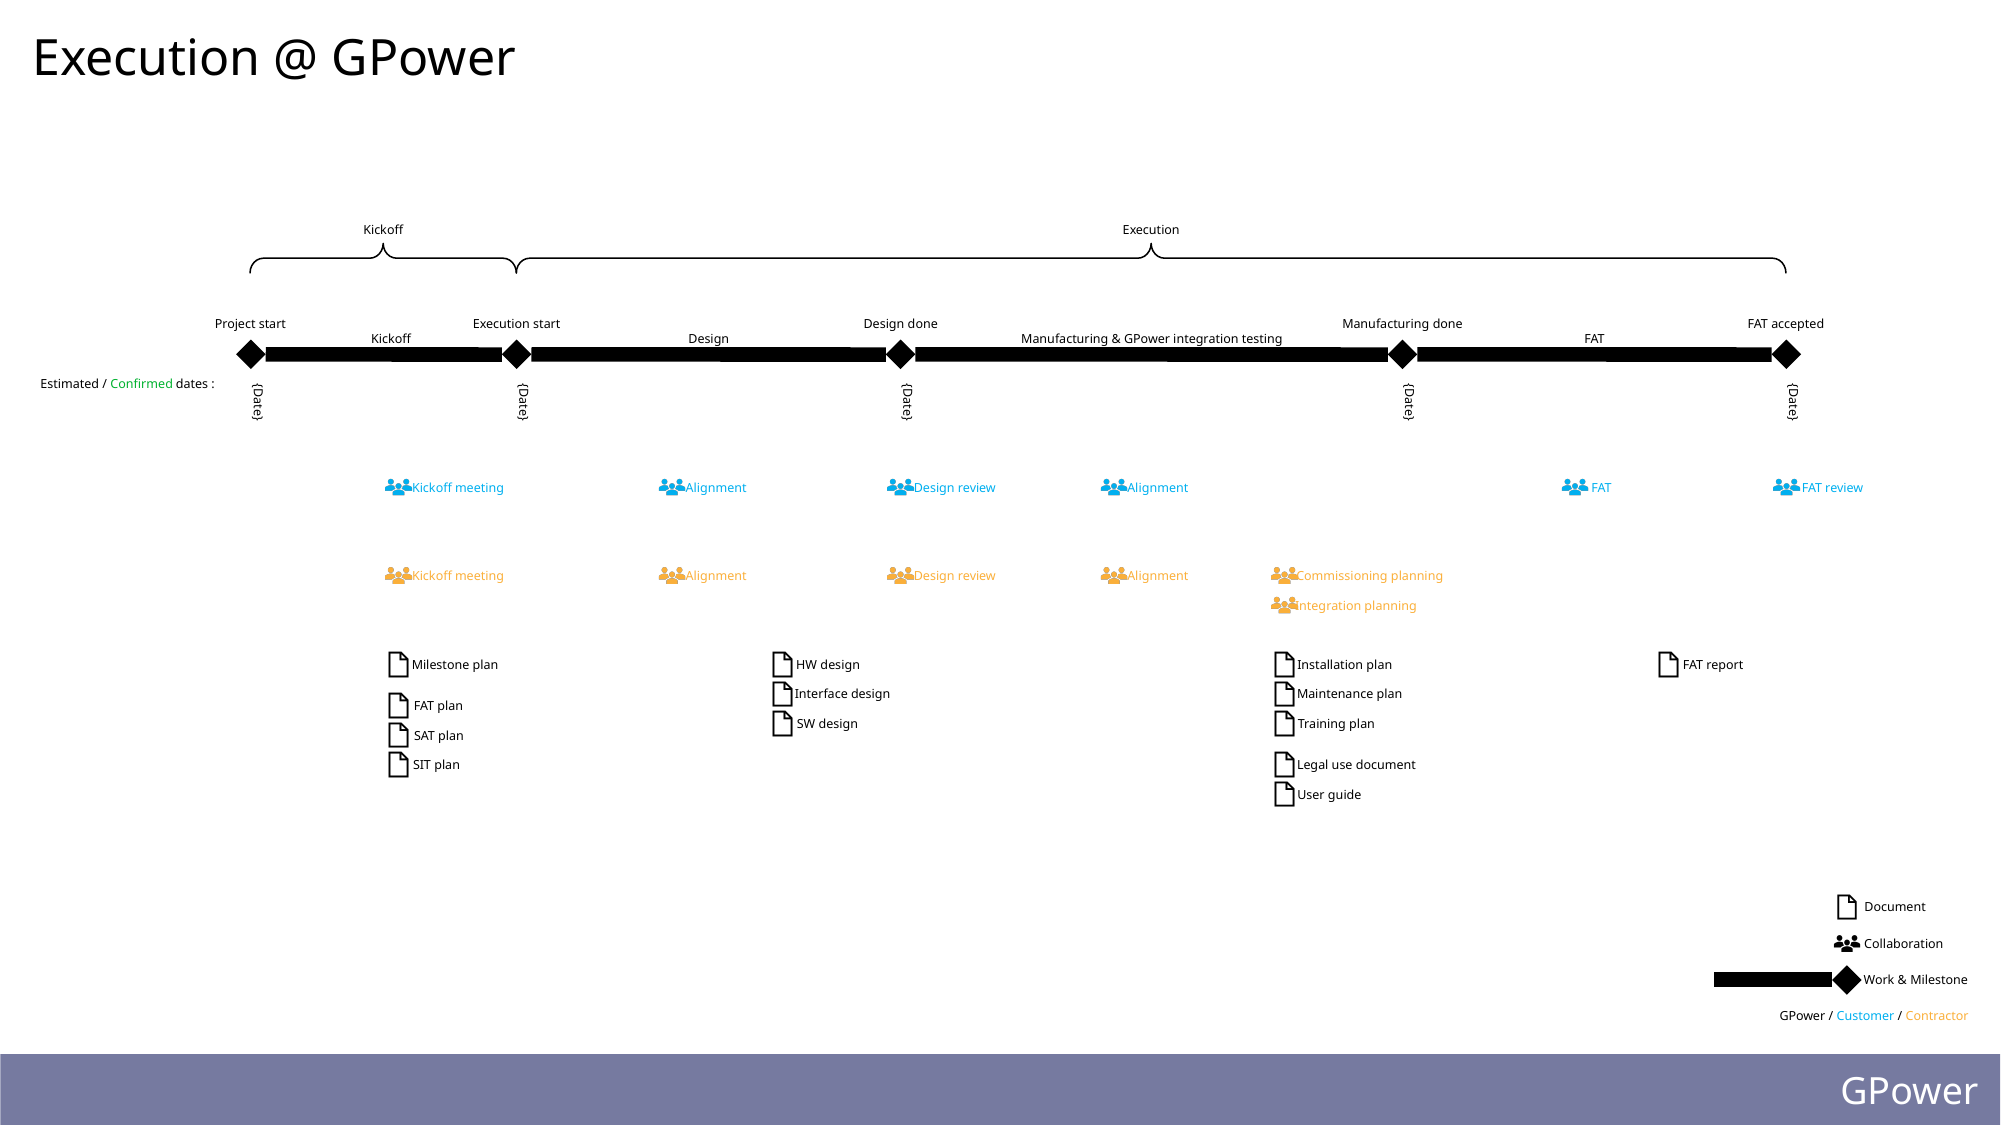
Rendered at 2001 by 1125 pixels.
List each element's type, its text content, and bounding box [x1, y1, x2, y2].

text_box Project start [200, 308, 301, 339]
text_box Manufacturing done [1327, 308, 1478, 339]
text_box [767, 708, 873, 740]
text_box FAT [1569, 323, 1620, 353]
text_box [1269, 749, 1429, 781]
text_box {Date} [1379, 369, 1426, 419]
text_box Design done [848, 308, 953, 339]
text_box FAT accepted [1732, 308, 1839, 339]
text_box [383, 560, 518, 592]
list Execution @ GPower [17, 17, 1983, 94]
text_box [767, 678, 904, 710]
text_box Design [673, 323, 745, 347]
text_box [1269, 649, 1406, 678]
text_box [885, 472, 1010, 503]
text_box Execution start [458, 308, 576, 339]
text_box Kickoff [348, 214, 418, 245]
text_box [383, 749, 476, 781]
picture [1832, 928, 1862, 959]
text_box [1098, 472, 1202, 503]
text_box [516, 245, 1787, 274]
picture [1832, 892, 1862, 922]
text_box [249, 242, 518, 274]
text_box Kickoff [356, 323, 426, 353]
text_box {Date} [877, 369, 924, 419]
picture [1871, 1013, 1880, 1020]
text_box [1269, 678, 1416, 710]
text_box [657, 560, 761, 592]
text_box Estimated / Confirmed dates : [25, 369, 230, 399]
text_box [657, 472, 761, 503]
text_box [1269, 560, 1456, 592]
text_box Execution [1107, 214, 1195, 245]
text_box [1560, 472, 1629, 503]
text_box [383, 720, 480, 751]
text_box [1770, 339, 1803, 369]
text_box Manufacturing & GPower integration testing [1006, 323, 1298, 347]
text_box {Date} [1763, 369, 1810, 419]
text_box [1269, 788, 1375, 811]
text_box [884, 339, 917, 369]
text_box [1098, 560, 1202, 592]
text_box [235, 339, 267, 369]
text_box {Date} [228, 369, 274, 419]
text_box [383, 472, 518, 503]
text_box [1771, 472, 1879, 503]
text_box {Date} [493, 369, 540, 419]
text_box [500, 339, 531, 369]
text_box [1386, 339, 1417, 369]
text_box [885, 560, 1010, 592]
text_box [383, 649, 512, 681]
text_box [1269, 590, 1428, 622]
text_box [1269, 708, 1389, 740]
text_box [1653, 649, 1759, 681]
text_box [767, 649, 874, 678]
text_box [383, 690, 480, 719]
